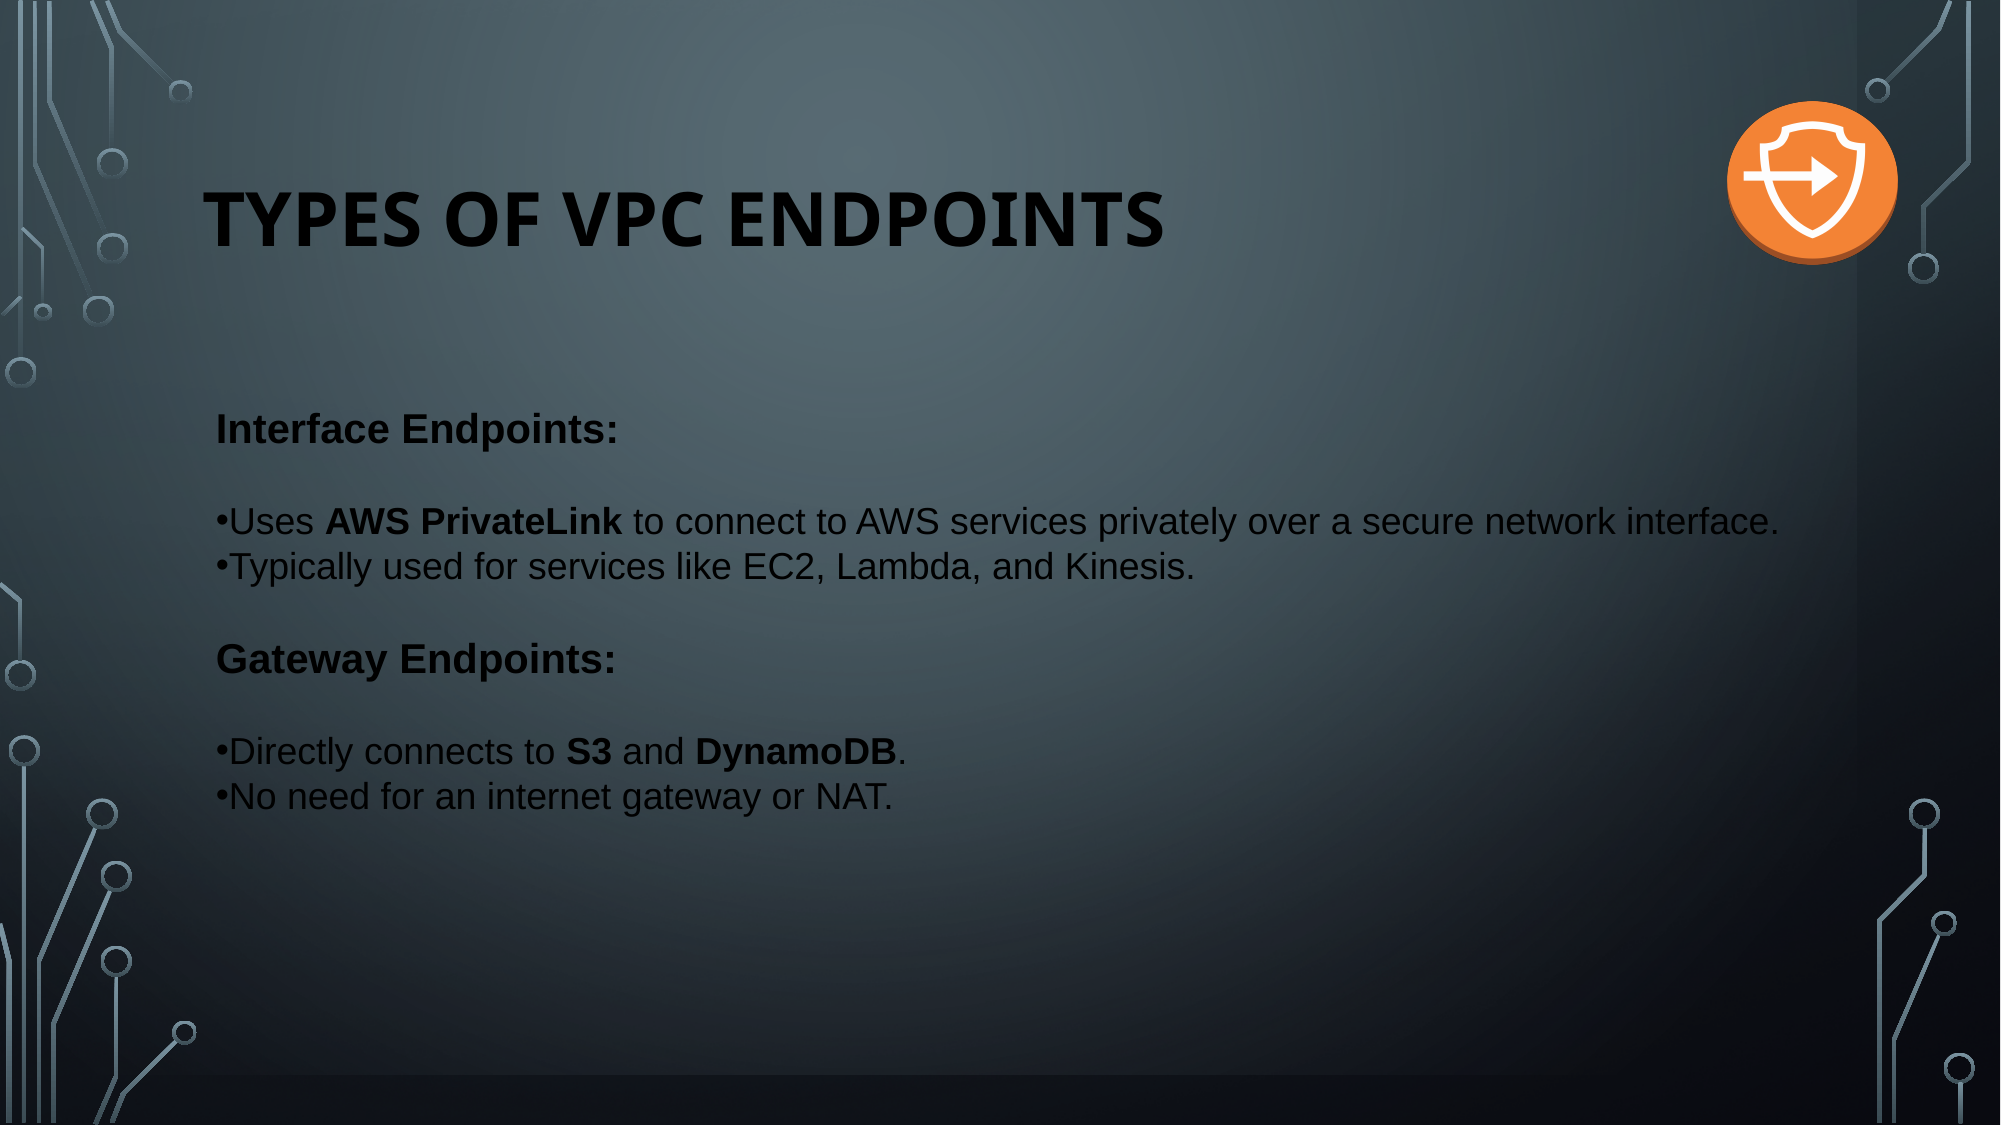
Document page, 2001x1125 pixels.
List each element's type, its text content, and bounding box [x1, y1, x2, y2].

list Interface Endpoints: Uses AWS PrivateLink to connect to AWS services privately over a secure network interface. Typically used for services like EC2, Lambda, and Kinesis. Gateway Endpoints: Directly connects to S3 and DynamoDB. No need for an internet gateway or NAT. [200, 305, 1813, 959]
picture [1727, 101, 1898, 265]
title Types of VPC Endpoints [187, 101, 1813, 344]
